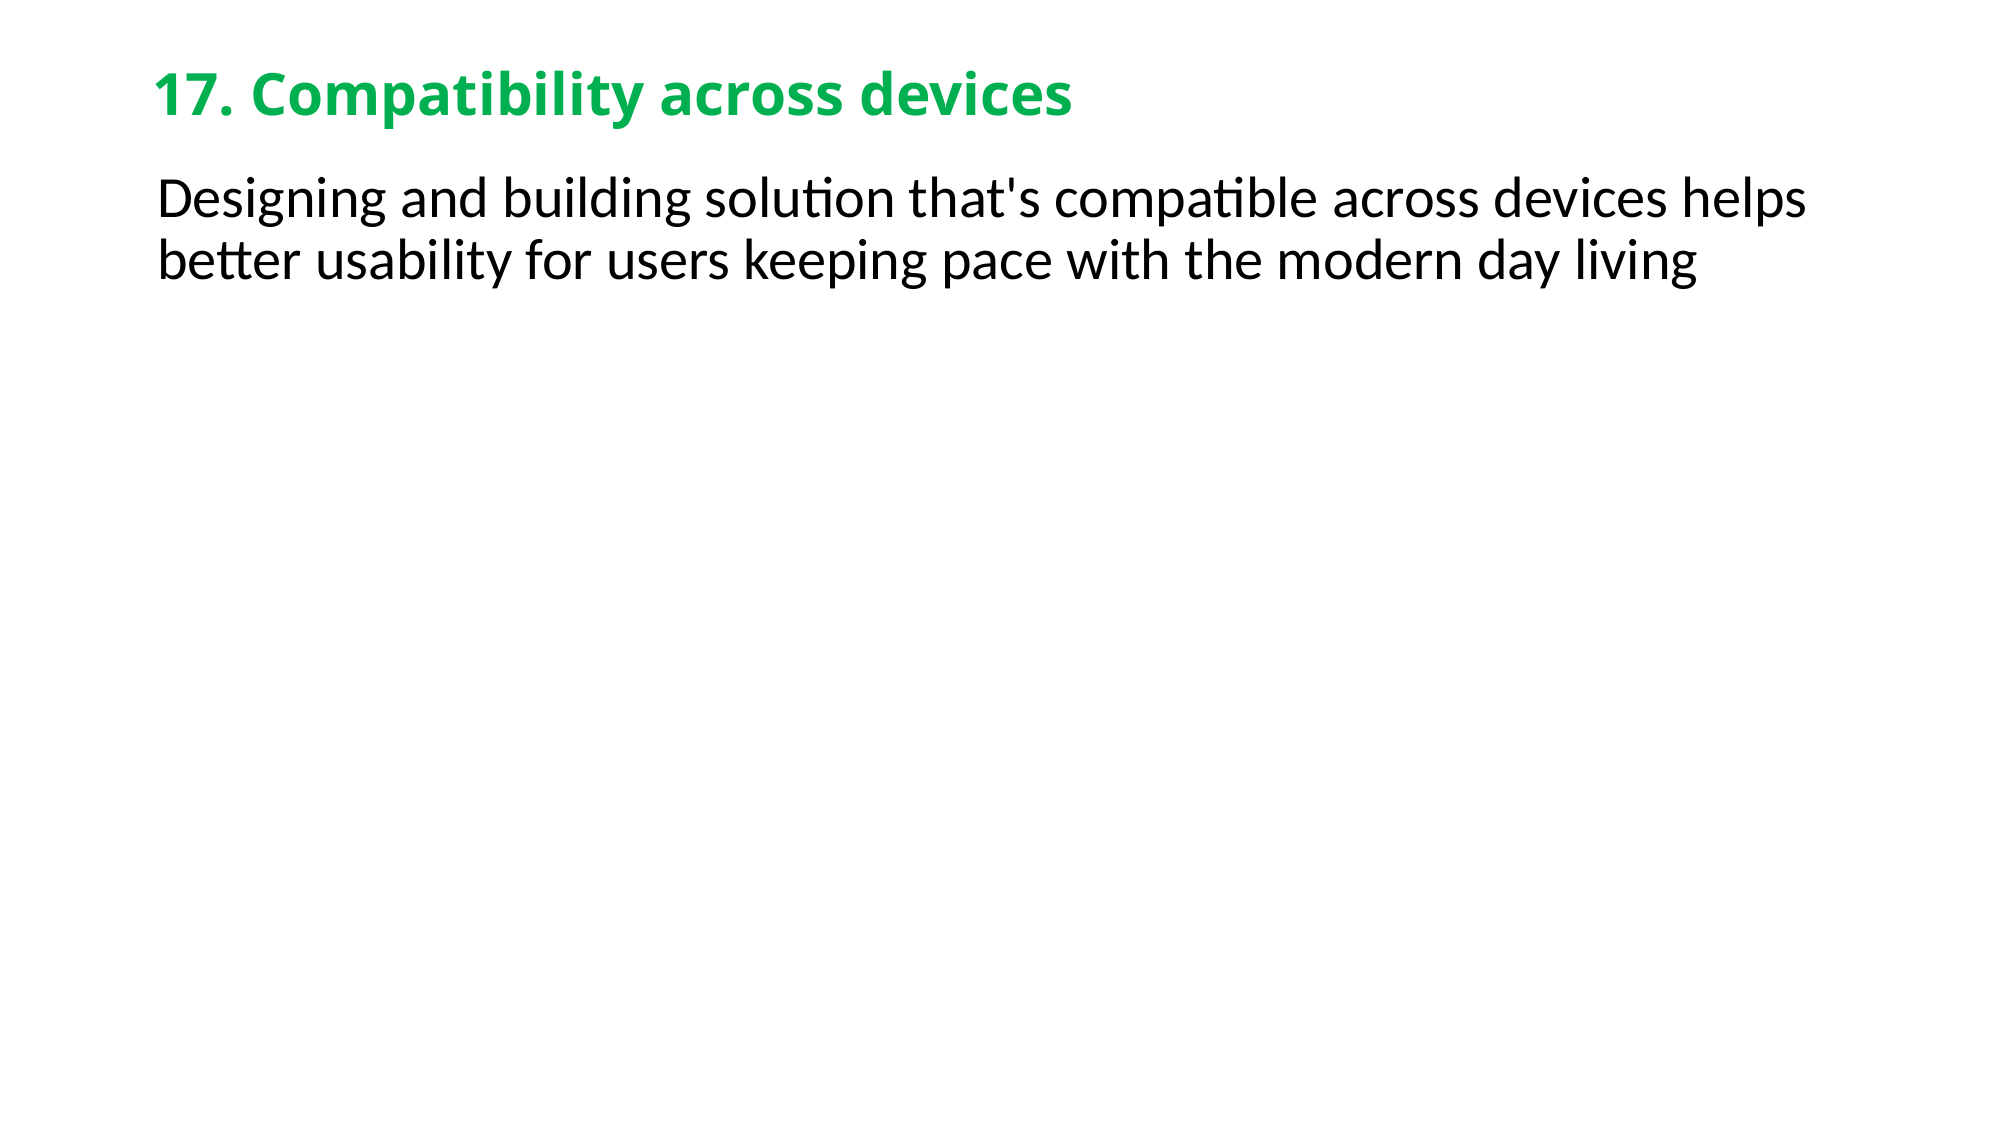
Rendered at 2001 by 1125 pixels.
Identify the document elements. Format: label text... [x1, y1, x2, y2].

list Designing and building solution that's compatible across devices helps better usability for users keeping pace with the modern day living [142, 159, 1868, 994]
title 17. Compatibility across devices [137, 40, 1863, 152]
